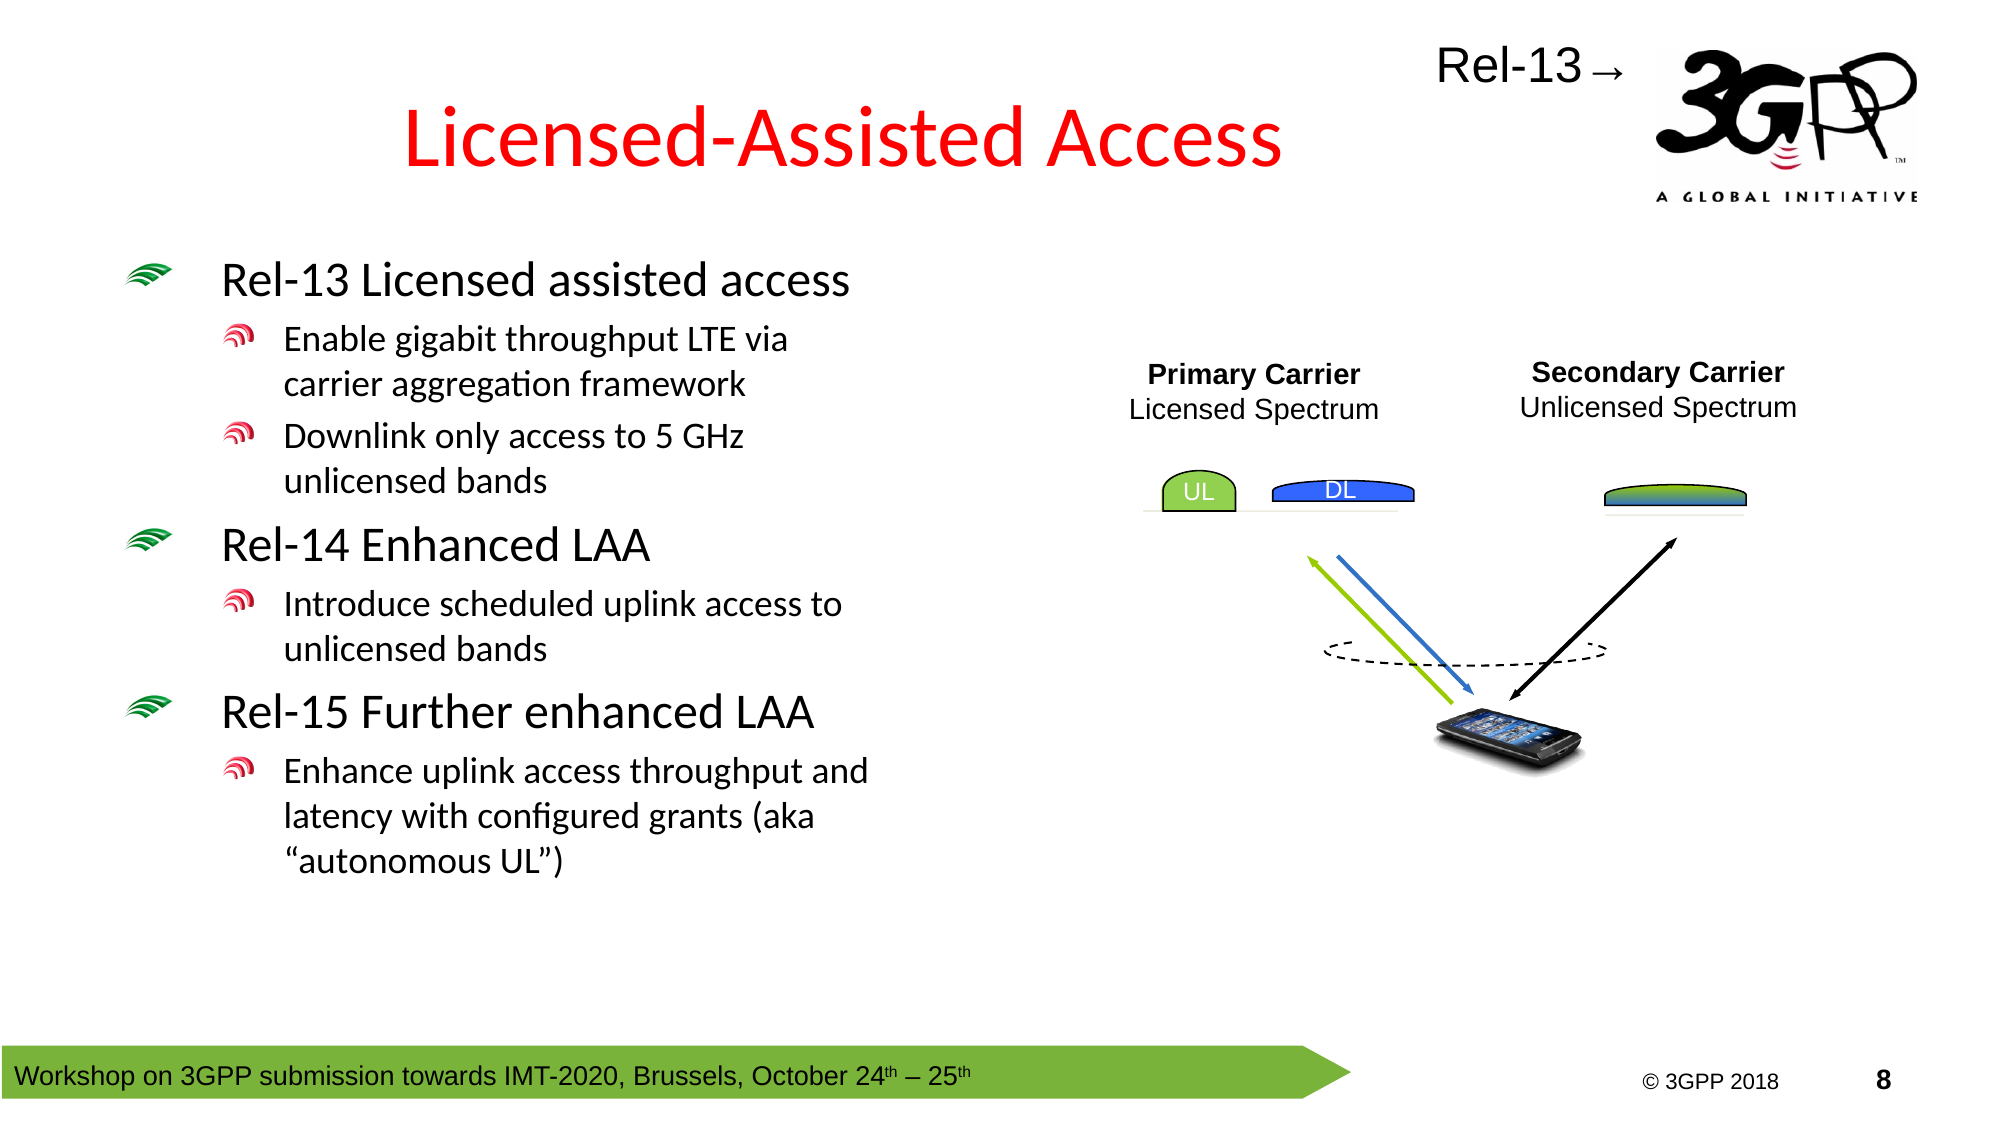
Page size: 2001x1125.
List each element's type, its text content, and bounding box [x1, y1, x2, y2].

picture [121, 258, 174, 294]
picture [221, 420, 248, 447]
list Rel-13 Licensed assisted access Enable gigabit throughput LTE via carrier aggregation framework Downlink only access to 5 GHz unlicensed bands Rel-14 Enhanced LAA Introduce scheduled uplink access to unlicensed bands Rel-15 Further enhanced LAA Enhance uplink access throughput and latency with configured grants (aka “autonomous UL”) [106, 238, 909, 1031]
picture [221, 322, 248, 350]
text_box Rel-13→ [1420, 24, 1648, 100]
title Licensed-Assisted Access [107, 37, 1601, 225]
picture [221, 587, 248, 615]
picture [121, 690, 174, 726]
picture [221, 755, 248, 782]
picture [1656, 50, 1917, 202]
picture [121, 523, 174, 559]
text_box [1061, 345, 1861, 780]
